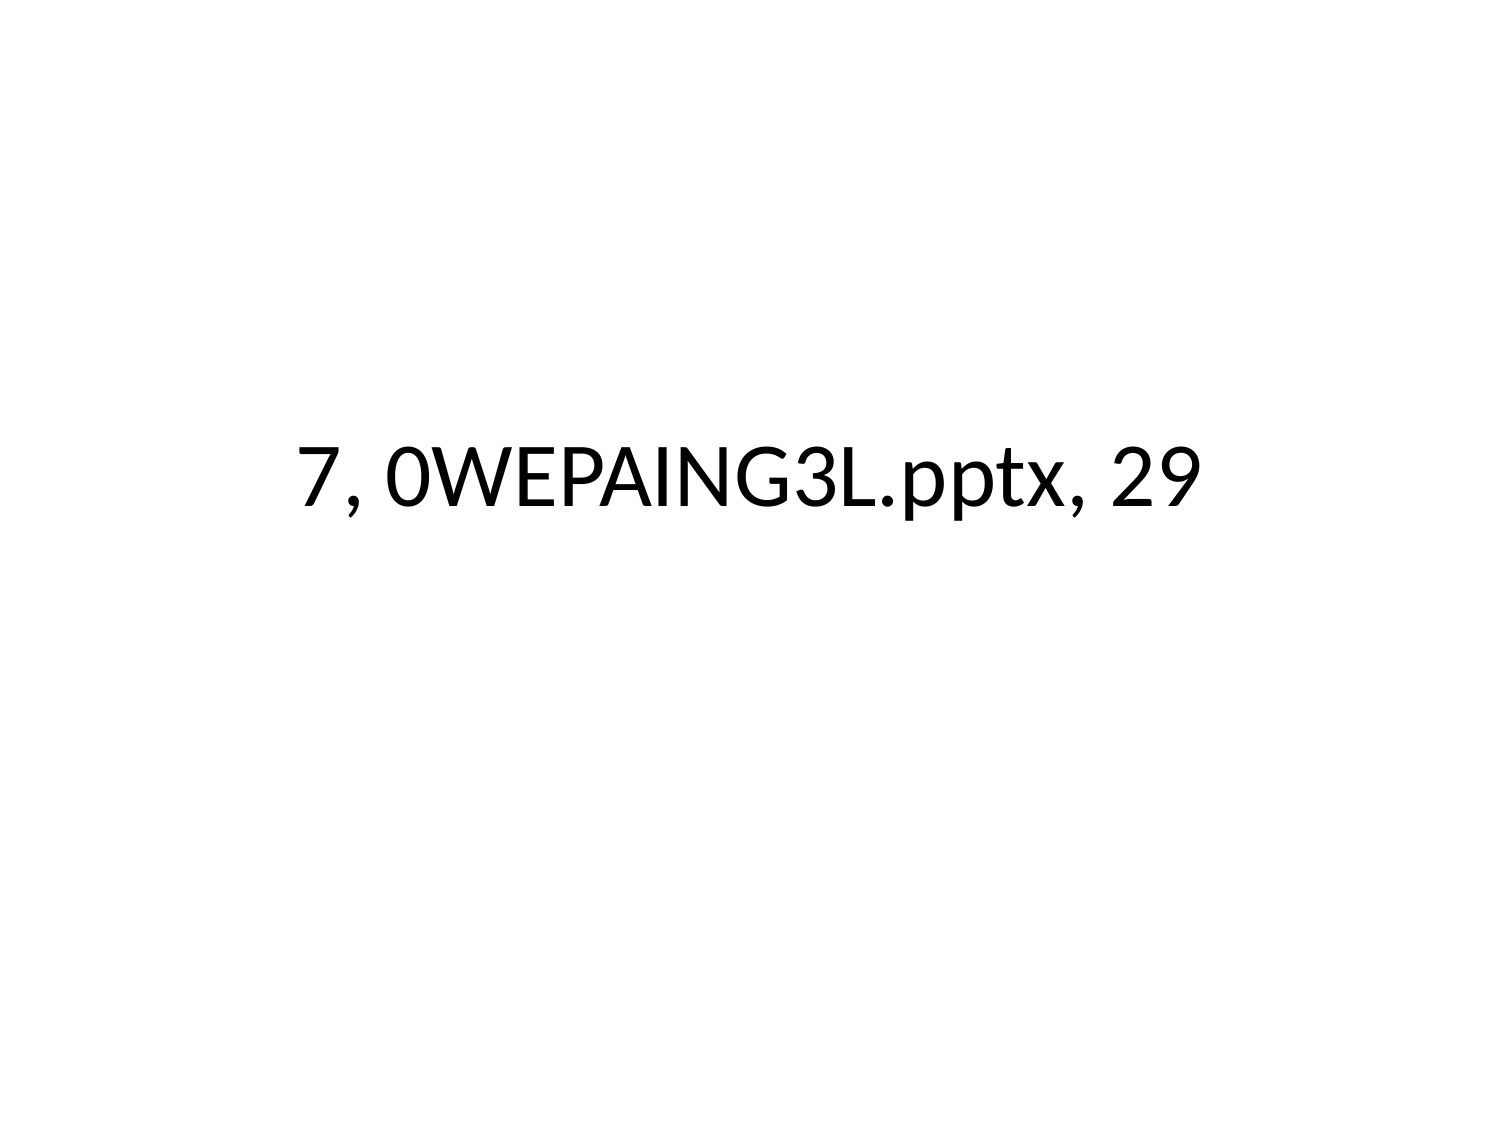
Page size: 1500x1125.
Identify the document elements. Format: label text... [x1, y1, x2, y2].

title 7, 0WEPAING3L.pptx, 29 [112, 349, 1388, 591]
